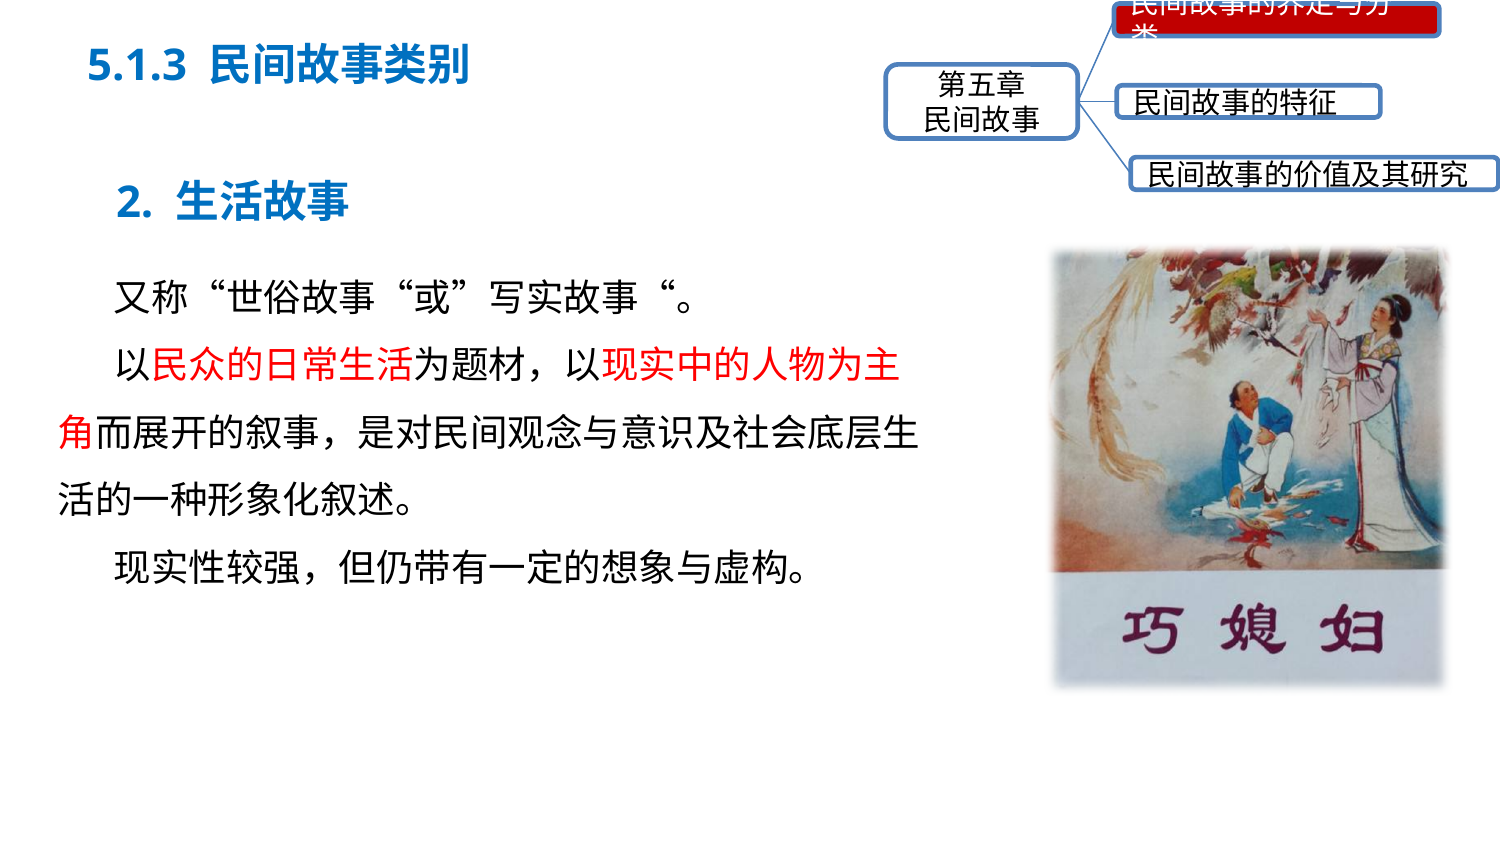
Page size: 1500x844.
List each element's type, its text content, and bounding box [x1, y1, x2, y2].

text_box 2. 生活故事 [104, 142, 887, 233]
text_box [885, 3, 1499, 191]
text_box 5.1.3 民间故事类别 [19, 5, 841, 95]
text_box 又称“世俗故事“或”写实故事“。 以民众的日常生活为题材，以现实中的人物为主角而展开的叙事，是对民间观念与意识及社会底层生活的一种形象化叙述。 现实性较强，但仍带有一定的想象与虚构。 [46, 245, 946, 595]
picture [1043, 241, 1454, 698]
